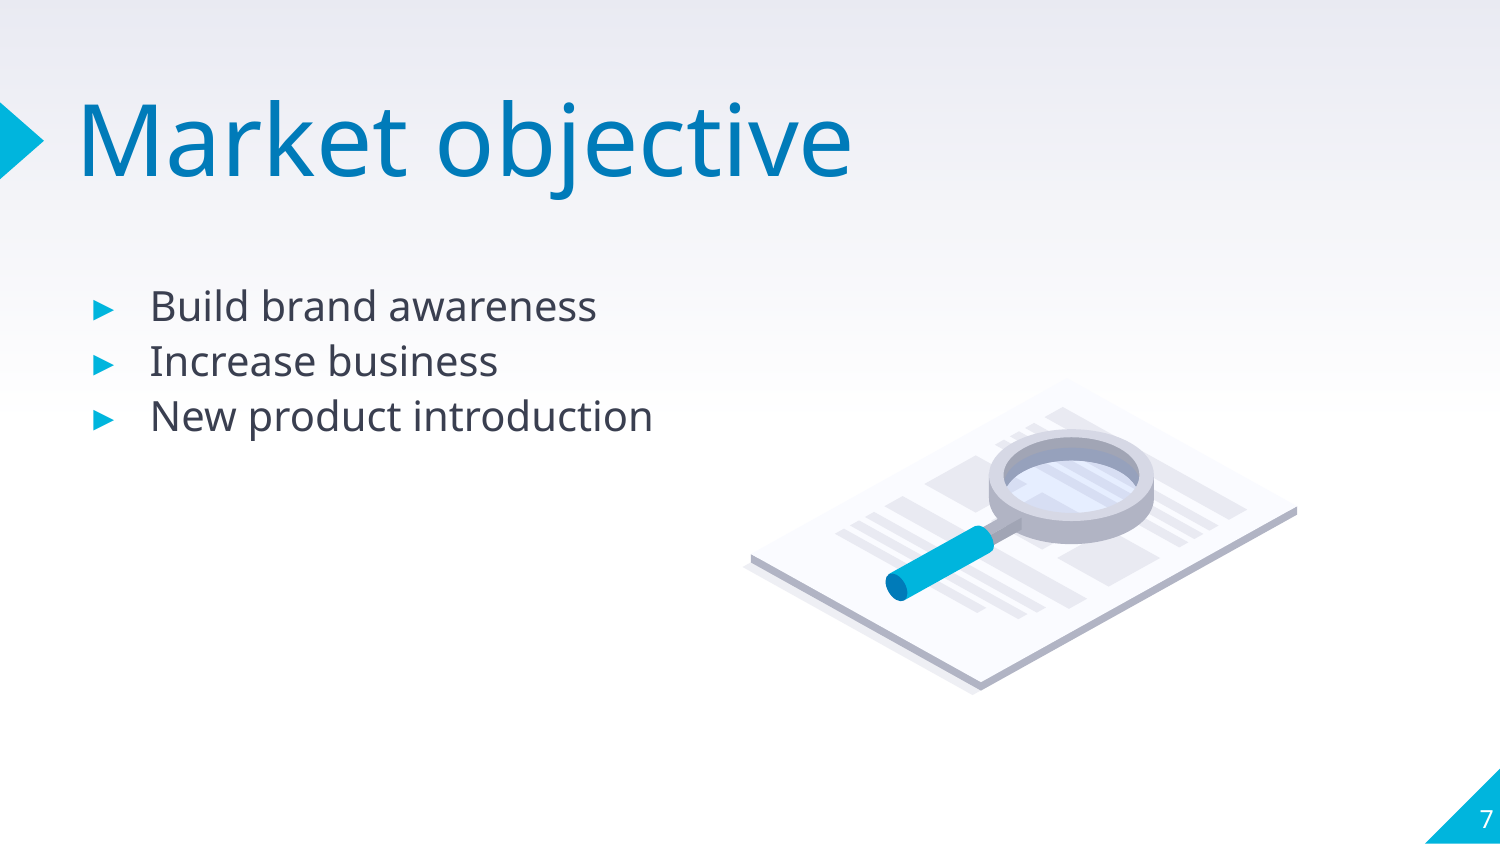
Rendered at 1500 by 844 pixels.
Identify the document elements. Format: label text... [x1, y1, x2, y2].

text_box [742, 377, 1298, 696]
title Market objective [75, 99, 861, 194]
slide_number 7 [1418, 760, 1494, 838]
list Build brand awareness Increase business New product introduction [74, 274, 1000, 501]
